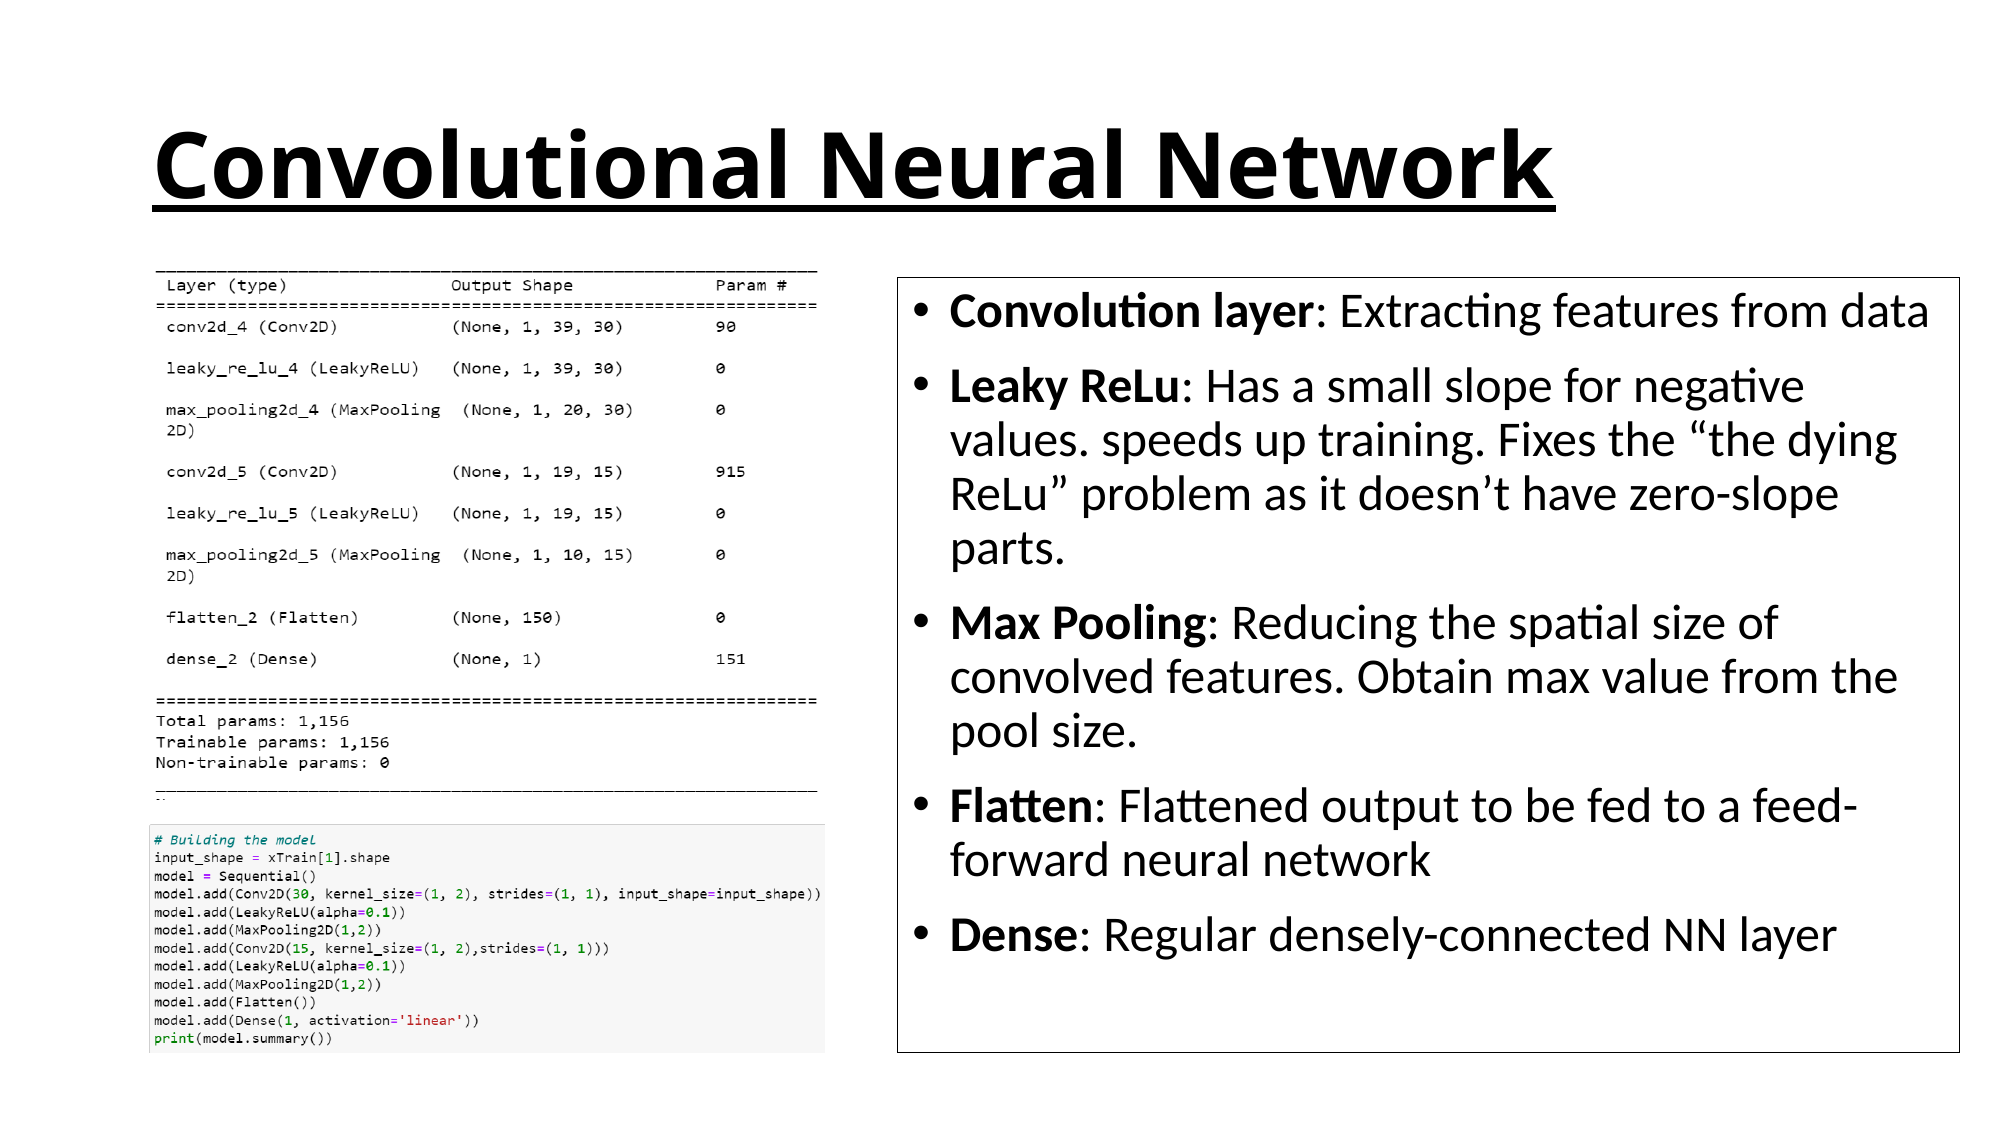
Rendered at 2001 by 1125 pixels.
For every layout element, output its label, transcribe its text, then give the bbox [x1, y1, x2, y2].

title Convolutional Neural Network [137, 59, 1863, 278]
picture [148, 264, 825, 800]
picture [148, 823, 825, 1053]
list Convolution layer: Extracting features from data Leaky ReLu: Has a small slope for negative values. speeds up training. Fixes the “the dying ReLu” problem as it doesn’t have zero-slope parts. Max Pooling: Reducing the spatial size of convolved features. Obtain max value from the pool size. Flatten: Flattened output to be fed to a feed-forward neural network Dense: Regular densely-connected NN layer [897, 277, 1960, 1053]
